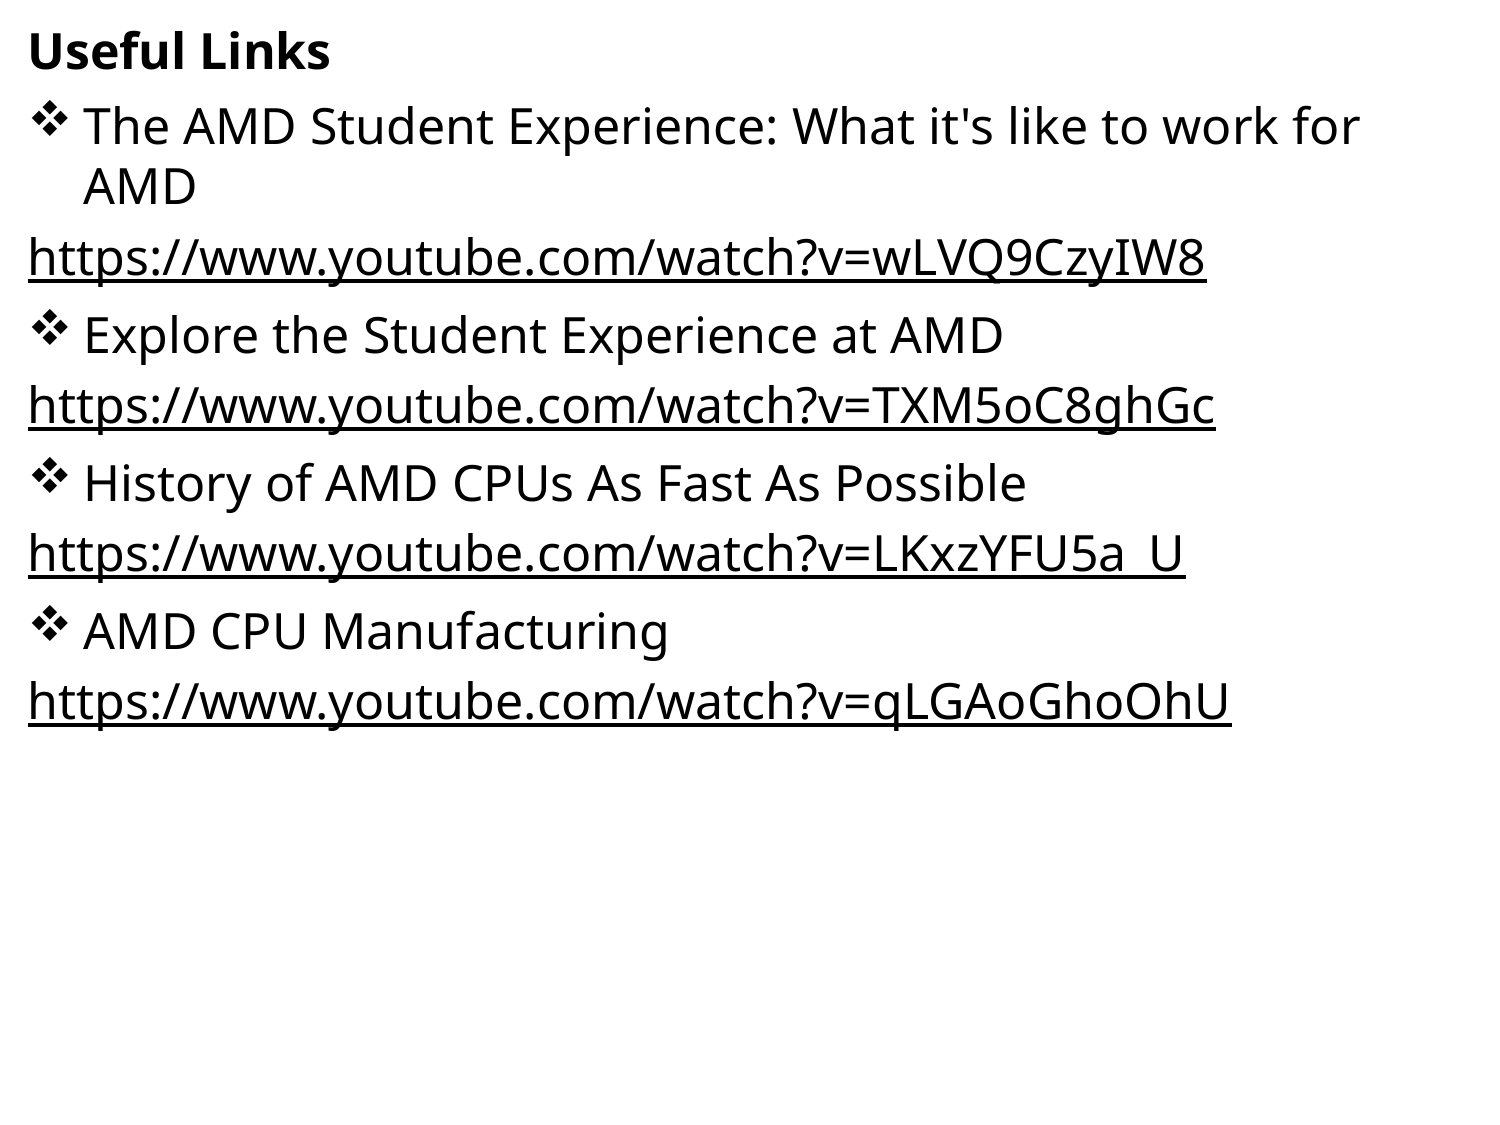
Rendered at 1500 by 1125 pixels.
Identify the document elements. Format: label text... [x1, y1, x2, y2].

list The AMD Student Experience: What it's like to work for AMD https://www.youtube.com/watch?v=wLVQ9CzyIW8 Explore the Student Experience at AMD https://www.youtube.com/watch?v=TXM5oC8ghGc History of AMD CPUs As Fast As Possible https://www.youtube.com/watch?v=LKxzYFU5a_U AMD CPU Manufacturing https://www.youtube.com/watch?v=qLGAoGhoOhU [12, 87, 1488, 1113]
title Useful Links [12, 12, 1475, 87]
